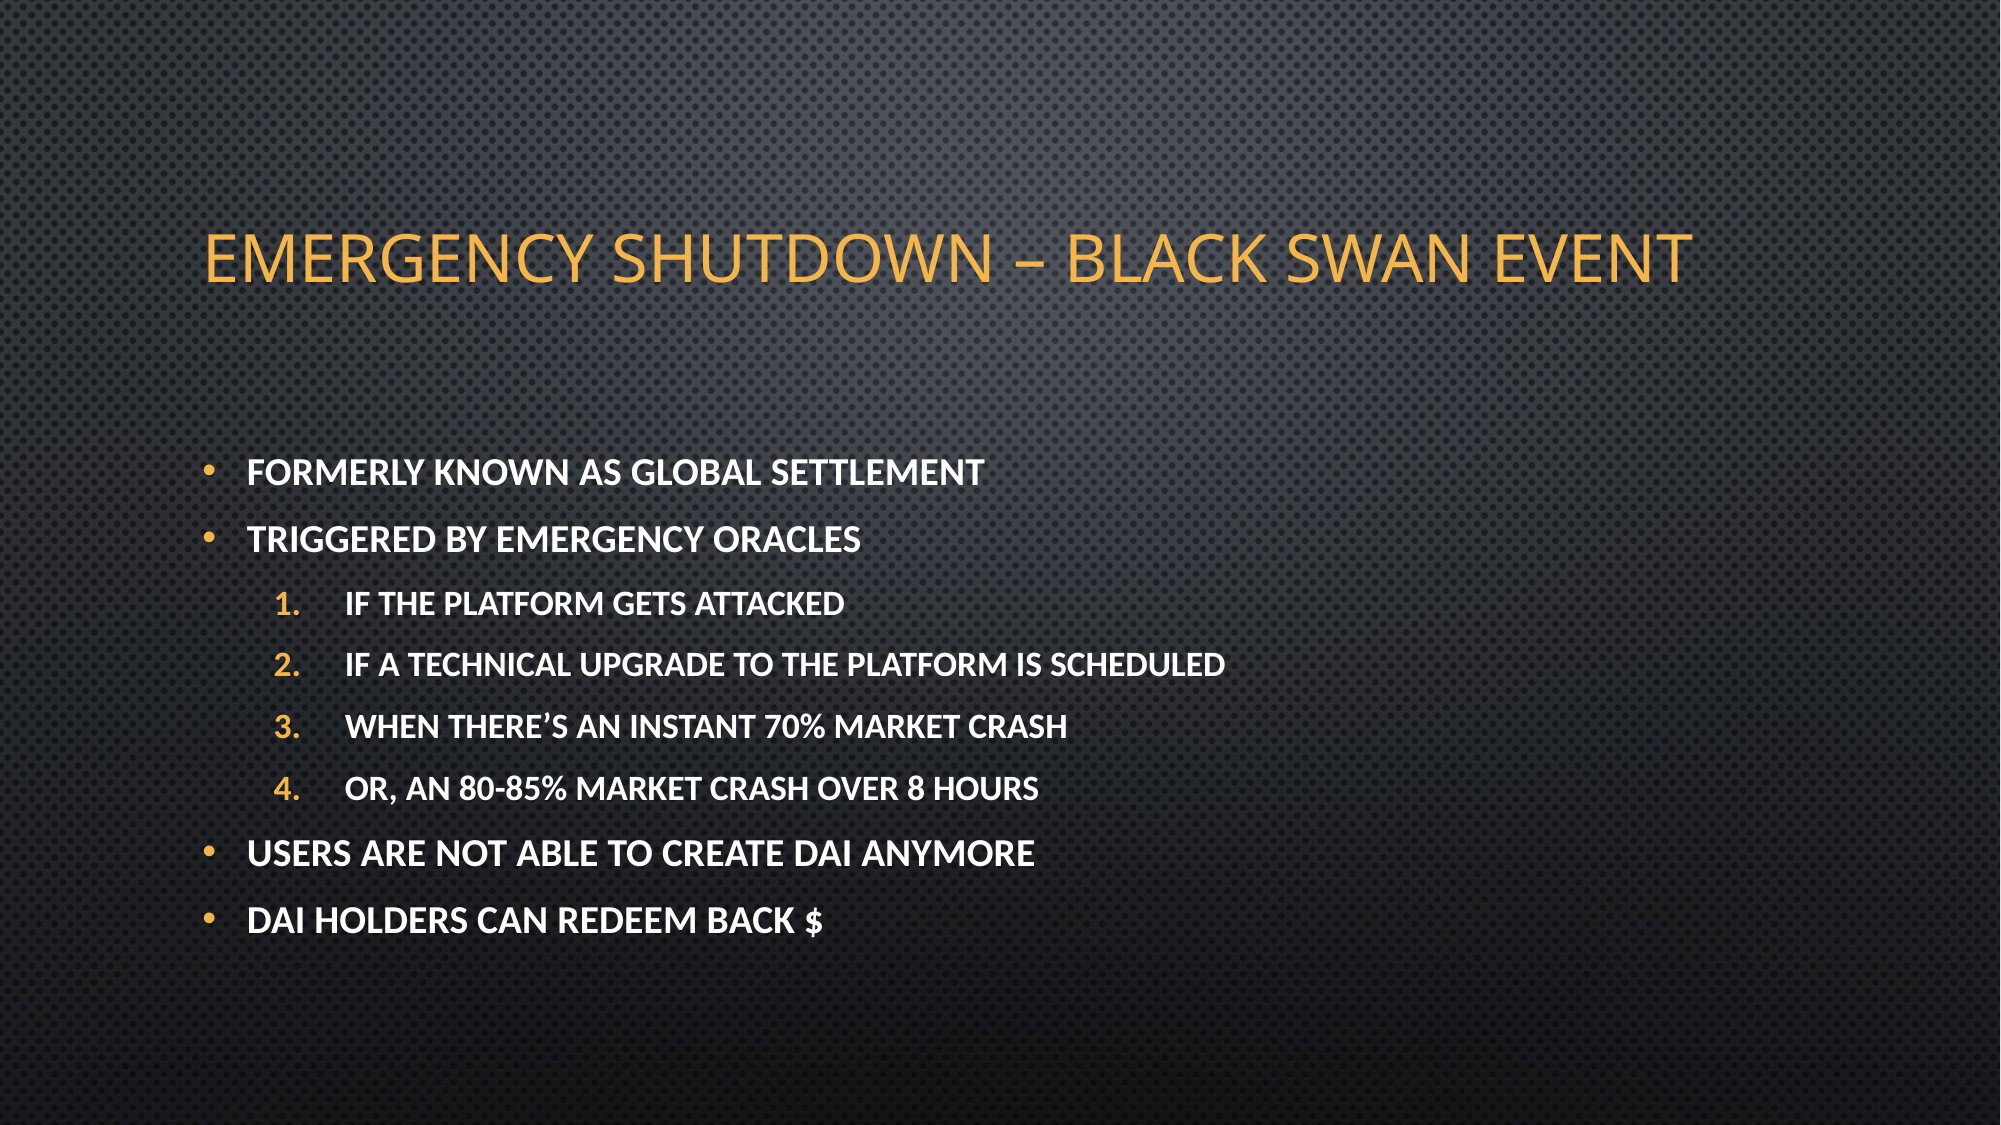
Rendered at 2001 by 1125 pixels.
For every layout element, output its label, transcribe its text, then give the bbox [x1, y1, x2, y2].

list Formerly known as Global Settlement Triggered by Emergency Oracles If the platform gets attacked If a technical upgrade to the platform is scheduled When there’s an instant 70% market crash Or, an 80-85% market crash over 8 hours Users are not able to create Dai anymore Dai holders can redeem back $ [187, 437, 1813, 950]
title Emergency Shutdown – Black swan event [187, 99, 1813, 413]
